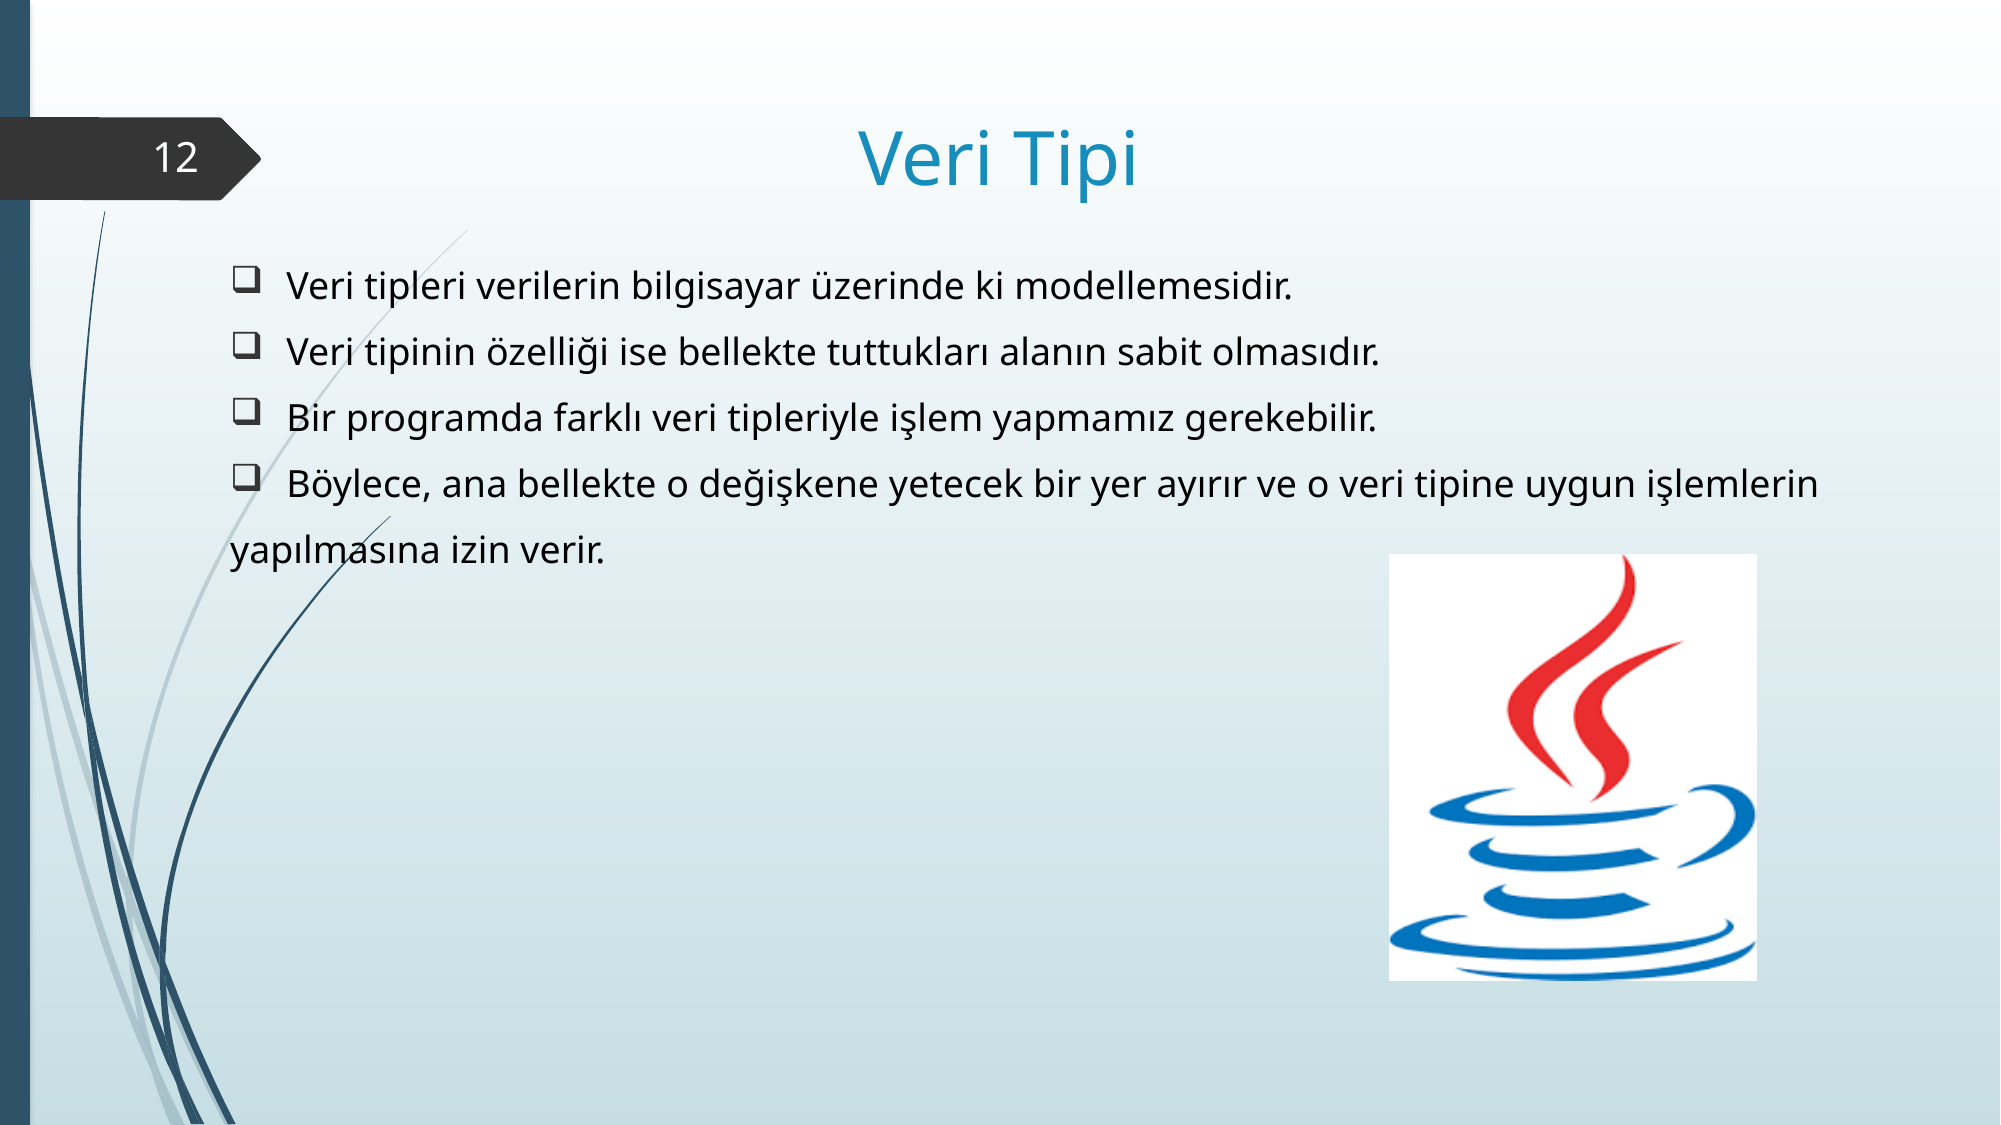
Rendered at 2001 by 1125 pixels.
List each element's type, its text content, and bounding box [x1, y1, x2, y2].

list Veri tipleri verilerin bilgisayar üzerinde ki modellemesidir. Veri tipinin özelliği ise bellekte tuttukları alanın sabit olmasıdır. Bir programda farklı veri tipleriyle işlem yapmamız gerekebilir. Böylece, ana bellekte o değişkene yetecek bir yer ayırır ve o veri tipine uygun işlemlerin yapılmasına izin verir. [215, 254, 1888, 1040]
picture [1389, 554, 1757, 981]
title Veri Tipi [425, 102, 1573, 232]
slide_number 12 [87, 129, 216, 190]
